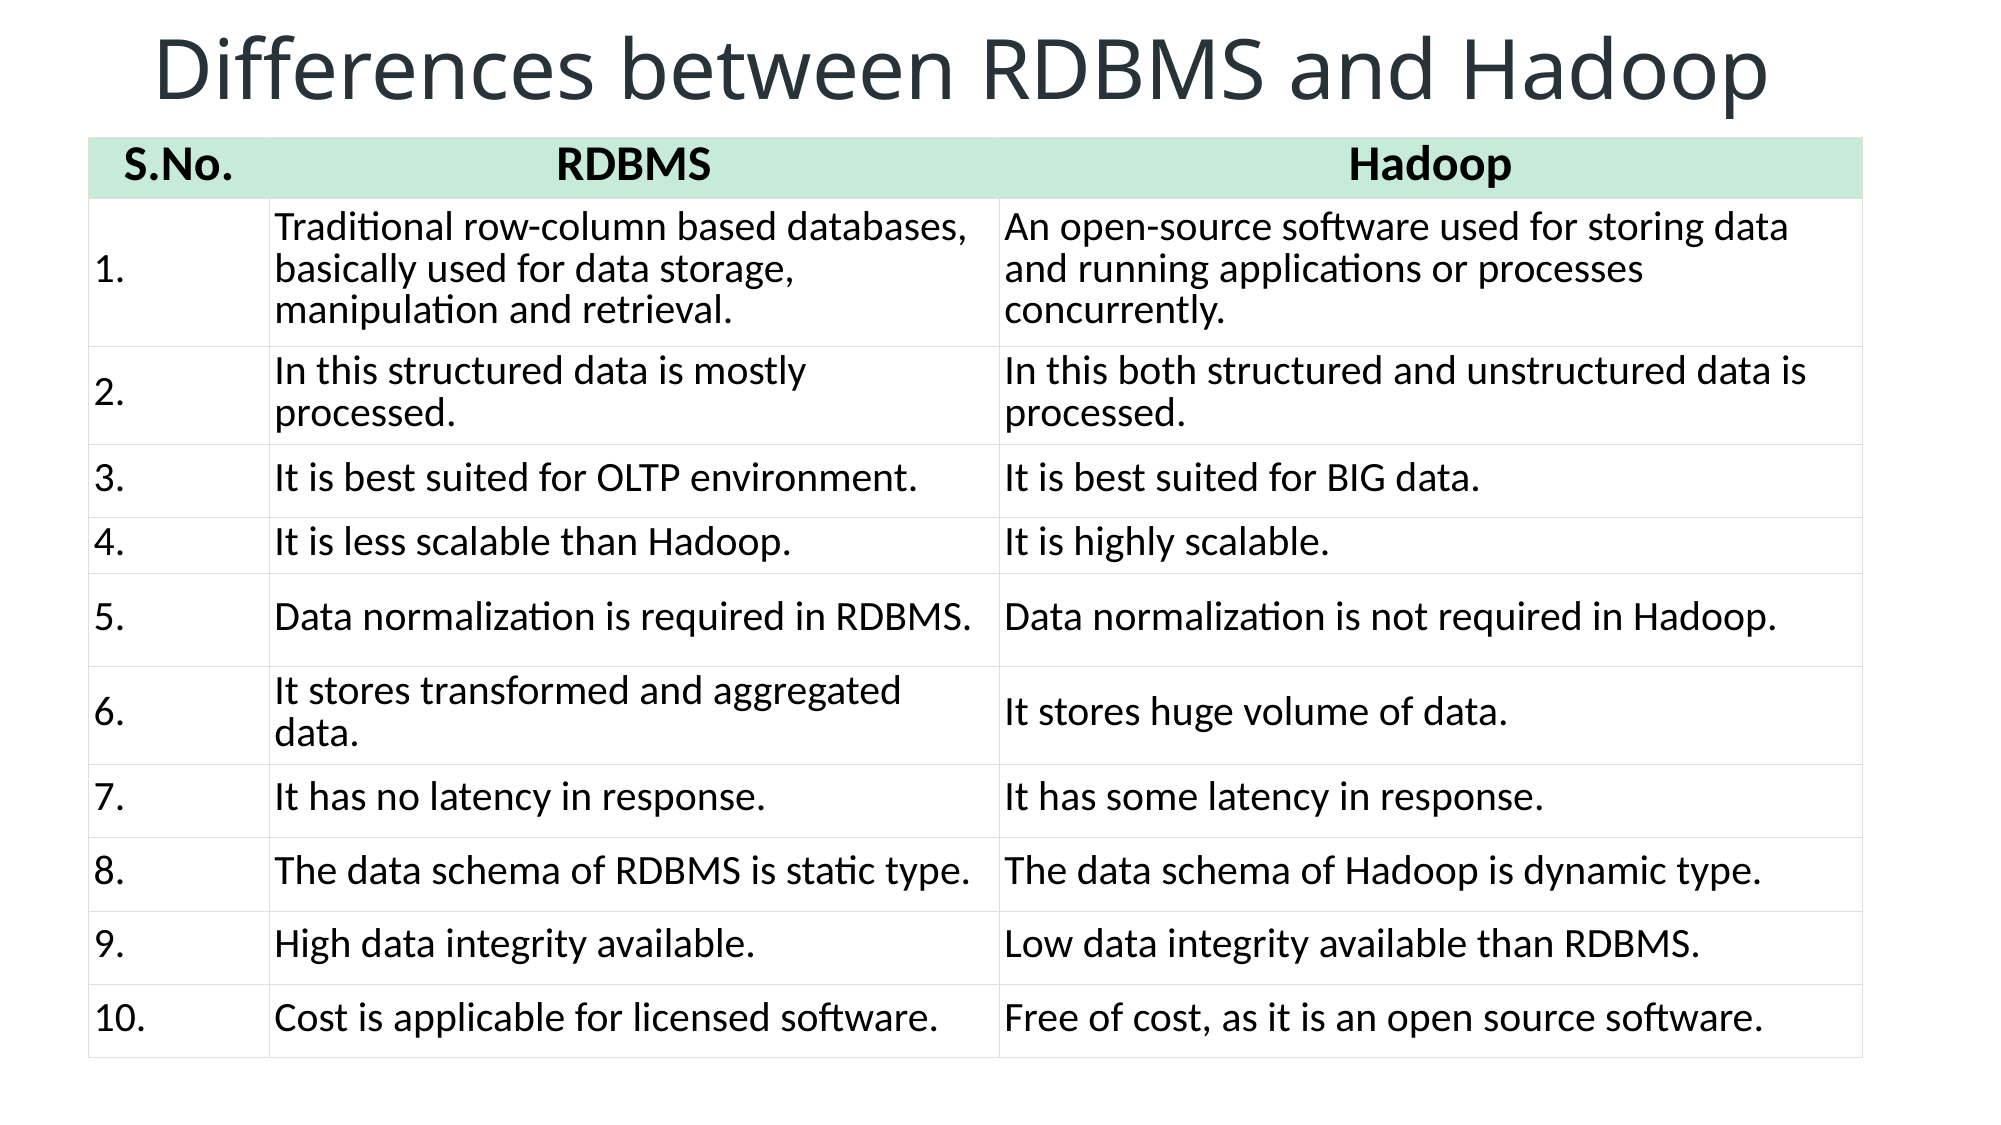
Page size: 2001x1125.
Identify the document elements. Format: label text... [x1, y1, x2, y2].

table_cell It stores transformed and aggregated data. [270, 667, 999, 764]
table_cell 3. [89, 445, 269, 517]
table_cell High data integrity available. [270, 912, 999, 984]
table_cell Free of cost, as it is an open source software. [1000, 985, 1862, 1057]
table_cell 5. [89, 574, 269, 666]
table_cell An open-source software used for storing data and running applications or processes concurrently. [1000, 199, 1862, 346]
table_cell It has some latency in response. [1000, 765, 1862, 837]
title Differences between RDBMS and Hadoop [137, 0, 1863, 137]
table_cell It is best suited for BIG data. [1000, 445, 1862, 517]
table_header RDBMS [270, 138, 999, 198]
table_cell Data normalization is required in RDBMS. [270, 574, 999, 666]
table_cell 7. [89, 765, 269, 837]
table_cell The data schema of RDBMS is static type. [270, 838, 999, 911]
table_cell It stores huge volume of data. [1000, 667, 1862, 764]
table_cell The data schema of Hadoop is dynamic type. [1000, 838, 1862, 911]
table_cell It is best suited for OLTP environment. [270, 445, 999, 517]
table_cell 6. [89, 667, 269, 764]
table_cell It is highly scalable. [1000, 518, 1862, 573]
table_cell 10. [89, 985, 269, 1057]
table_cell 4. [89, 518, 269, 573]
table_cell 9. [89, 912, 269, 984]
table_cell In this both structured and unstructured data is processed. [1000, 347, 1862, 444]
table_cell It has no latency in response. [270, 765, 999, 837]
table_cell Traditional row-column based databases, basically used for data storage, manipulation and retrieval. [270, 199, 999, 346]
table_cell In this structured data is mostly processed. [270, 347, 999, 444]
table_header Hadoop [1000, 138, 1862, 198]
table_cell Data normalization is not required in Hadoop. [1000, 574, 1862, 666]
table_cell 8. [89, 838, 269, 911]
table_cell Cost is applicable for licensed software. [270, 985, 999, 1057]
table_cell 2. [89, 347, 269, 444]
table_cell 1. [89, 199, 269, 346]
table_cell Low data integrity available than RDBMS. [1000, 912, 1862, 984]
table_cell It is less scalable than Hadoop. [270, 518, 999, 573]
table_header S.No. [89, 138, 269, 198]
